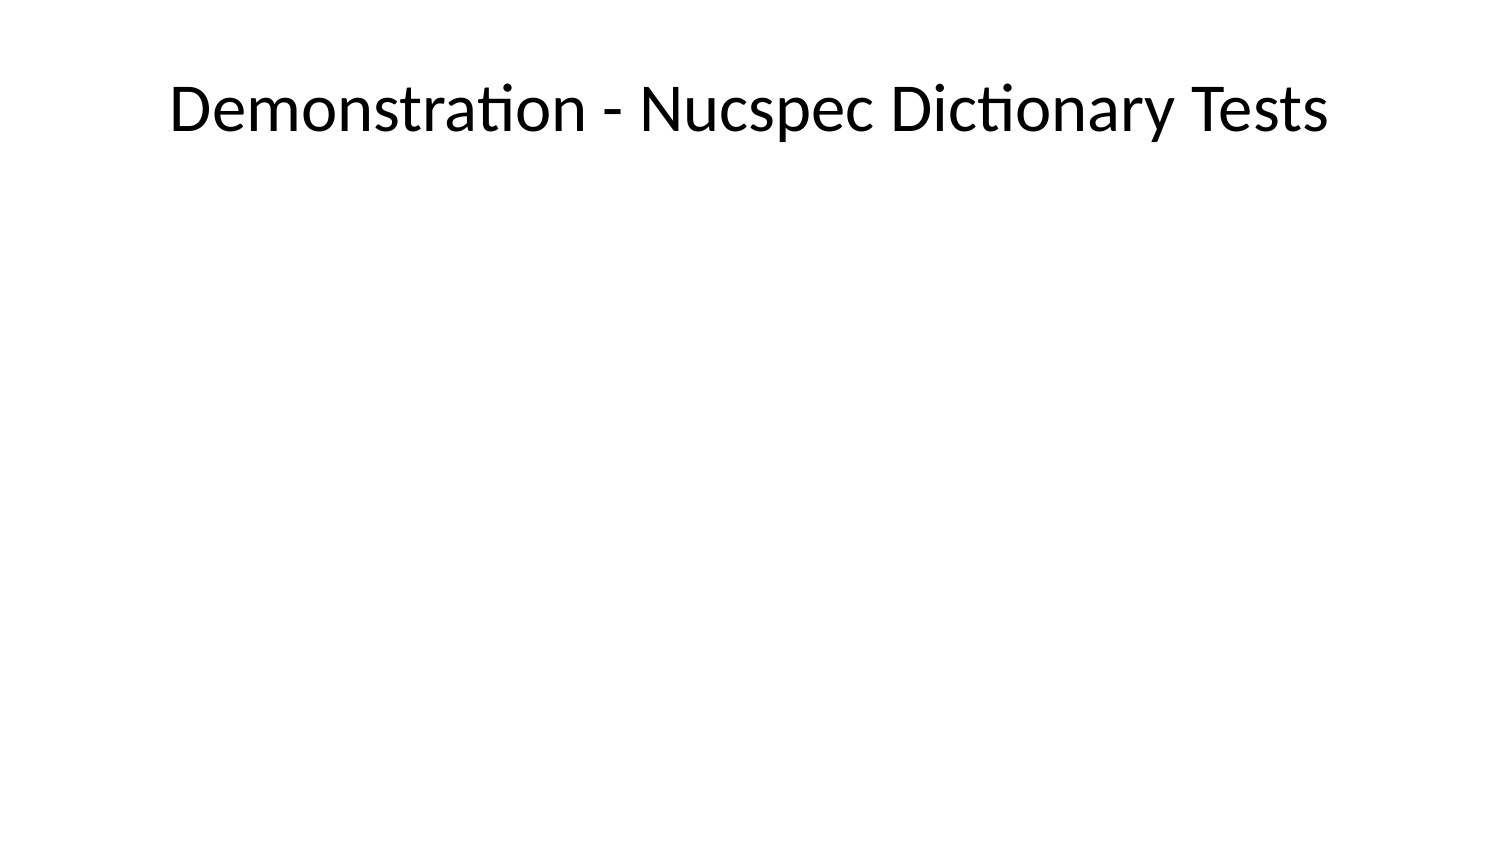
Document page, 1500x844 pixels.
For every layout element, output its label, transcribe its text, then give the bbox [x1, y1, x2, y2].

title Demonstration - Nucspec Dictionary Tests [75, 33, 1425, 175]
